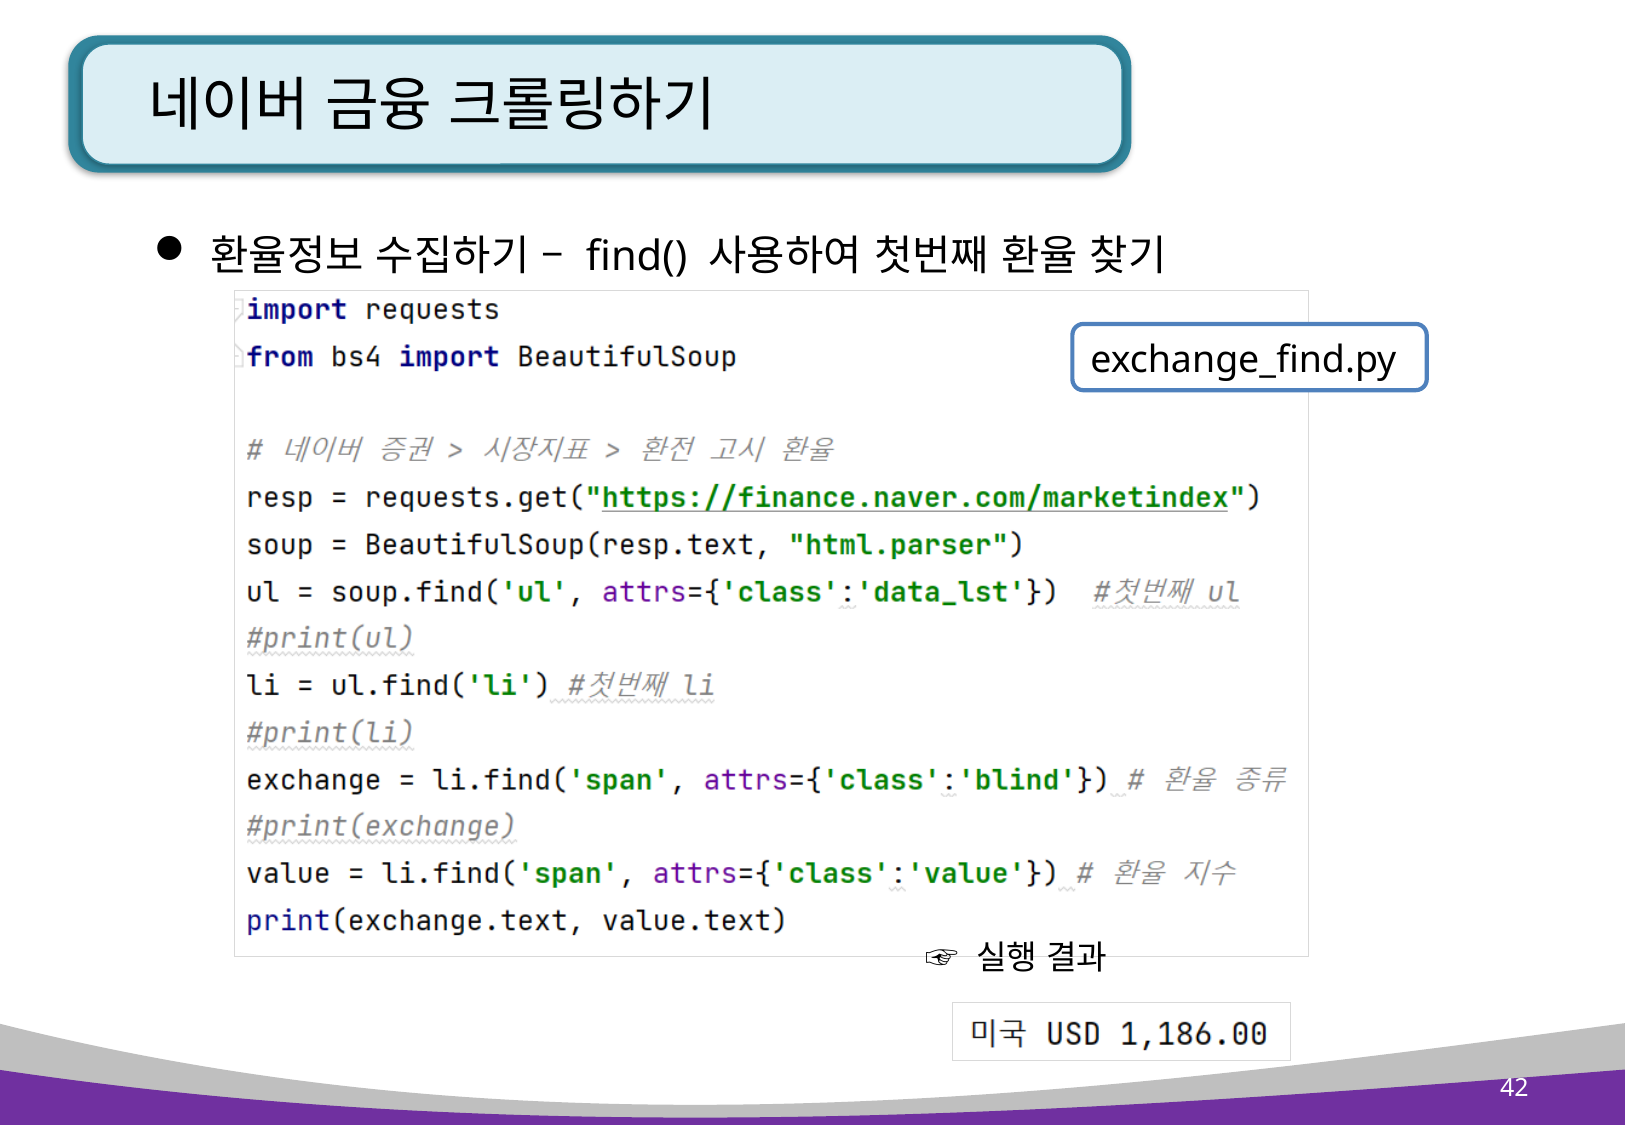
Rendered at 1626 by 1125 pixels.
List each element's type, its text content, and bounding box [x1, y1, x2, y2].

picture [234, 290, 1309, 957]
text_box exchange_find.py [1313, 321, 1429, 393]
title 네이버 금융 크롤링하기 [103, 32, 1121, 173]
slide_number 42 [1452, 1058, 1544, 1119]
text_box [910, 928, 1291, 1061]
text_box 환율정보 수집하기 – find() 사용하여 첫번째 환율 찾기 [137, 194, 1292, 288]
